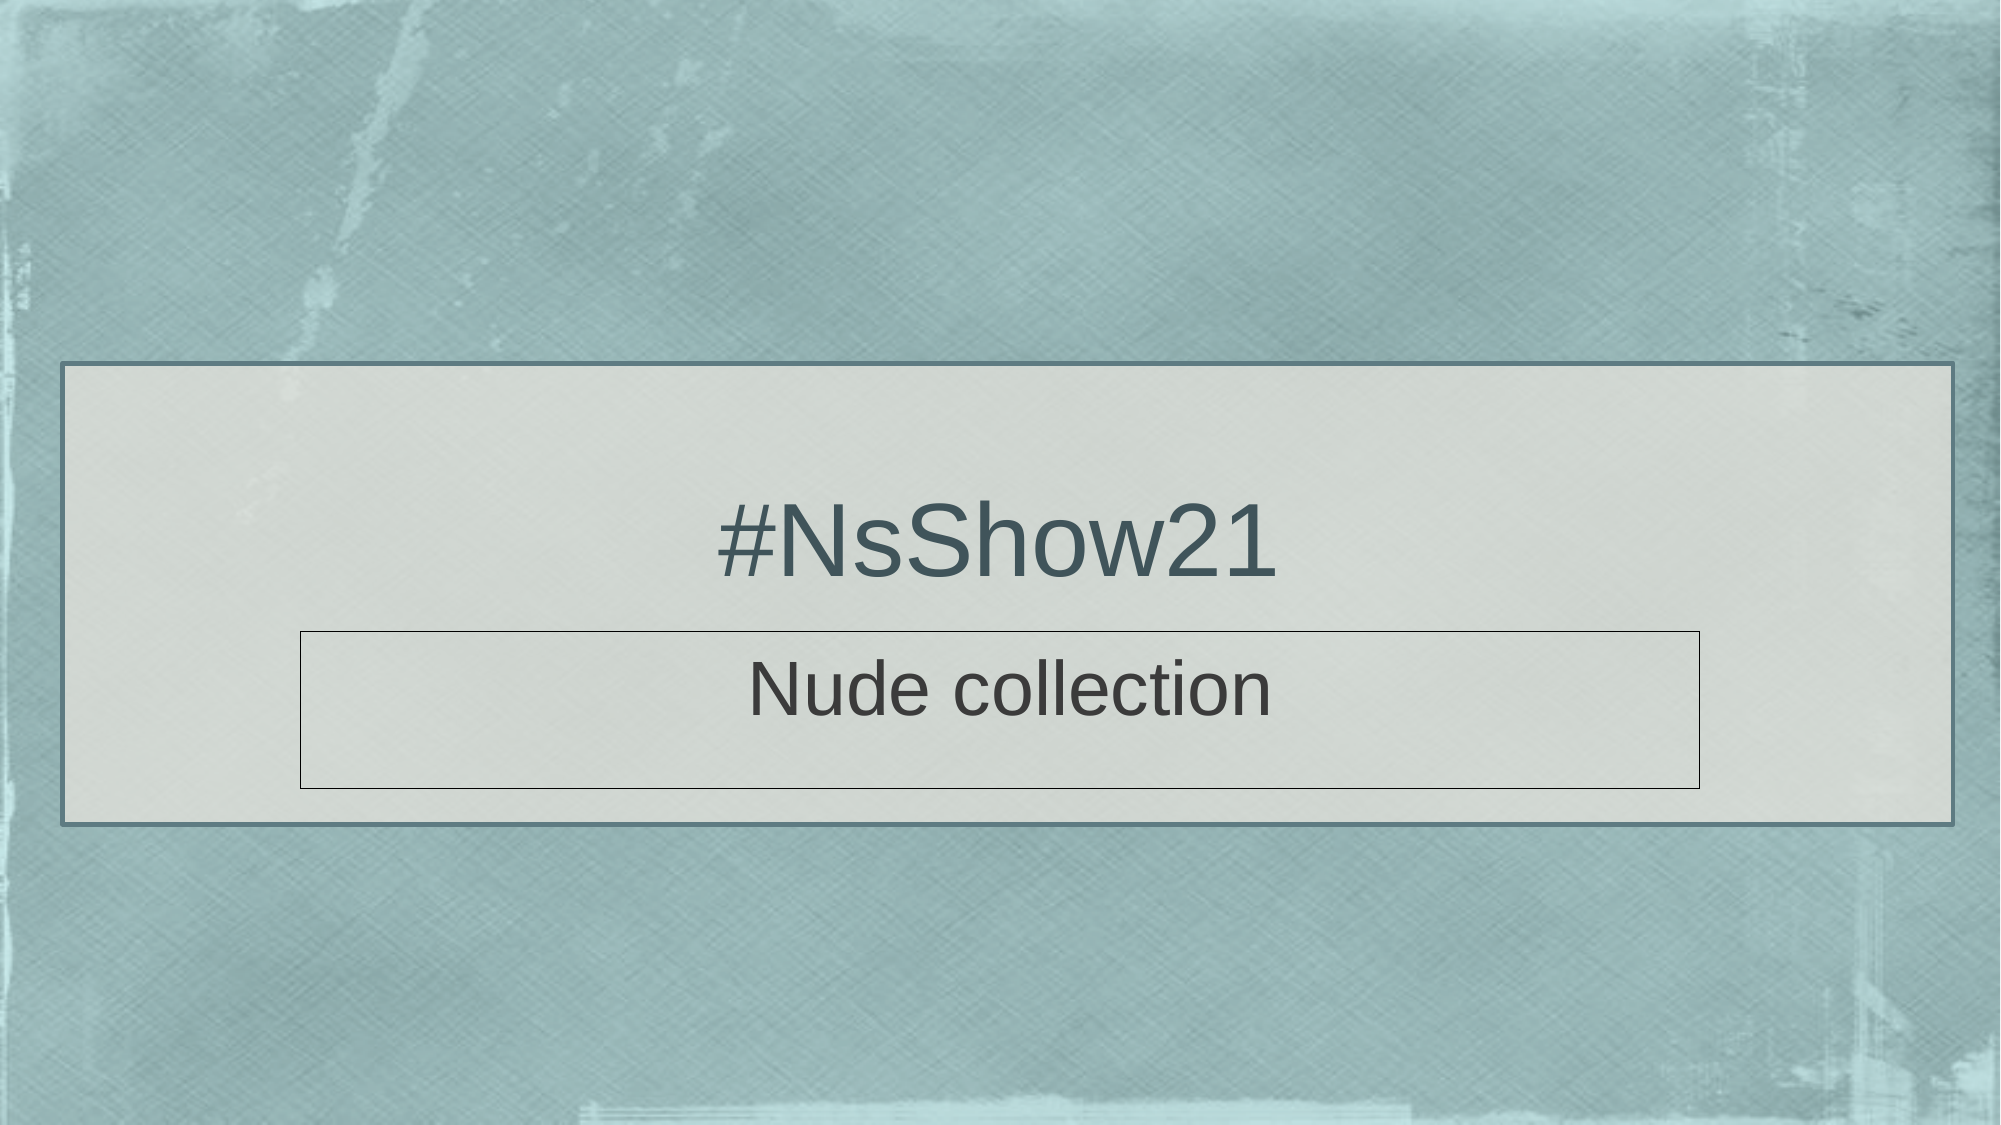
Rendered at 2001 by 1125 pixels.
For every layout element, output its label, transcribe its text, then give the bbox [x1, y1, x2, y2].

title #NsShow21 [110, 448, 1890, 622]
subtitle Nude collection [300, 631, 1700, 789]
